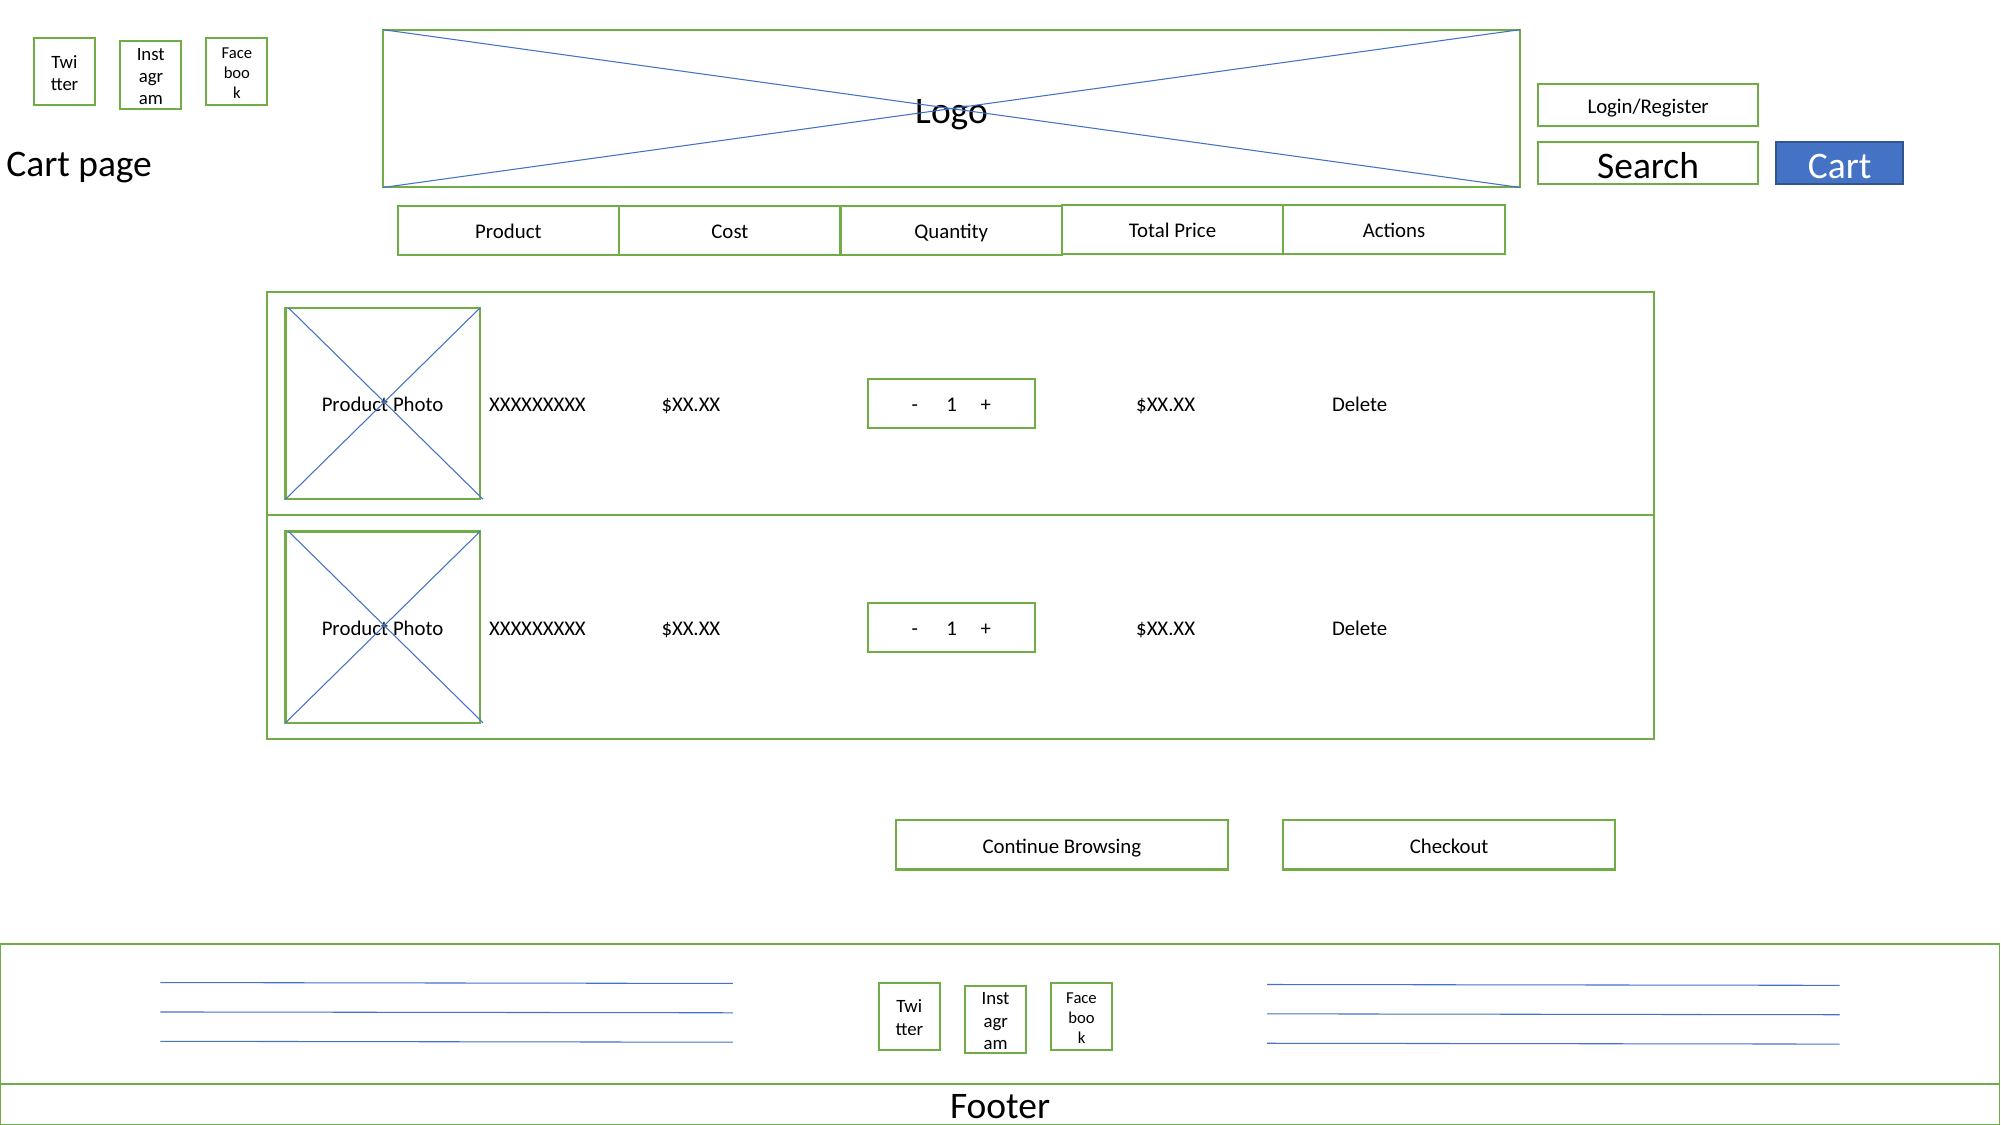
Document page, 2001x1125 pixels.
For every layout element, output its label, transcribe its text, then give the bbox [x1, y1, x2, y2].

text_box XXXXXXXXX $XX.XX $XX.XX Delete [266, 291, 1655, 514]
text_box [288, 531, 483, 723]
text_box Cost [618, 205, 840, 256]
text_box Instagram [964, 985, 1027, 1054]
text_box - 1 + [867, 602, 1036, 653]
text_box Instagram [119, 40, 182, 110]
text_box [0, 943, 2000, 1085]
text_box Login/Register [1537, 83, 1759, 127]
text_box Facebook [1050, 982, 1113, 1051]
text_box Quantity [840, 205, 1063, 256]
text_box XXXXXXXXX $XX.XX $XX.XX Delete [266, 514, 1655, 740]
text_box Search [1537, 141, 1759, 185]
text_box Facebook [205, 37, 268, 106]
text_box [288, 307, 483, 500]
text_box Twitter [33, 37, 96, 106]
text_box Cart page [0, 131, 249, 192]
text_box Twitter [878, 982, 941, 1051]
text_box Total Price [1061, 204, 1282, 255]
text_box Product [397, 205, 618, 256]
text_box Actions [1282, 204, 1506, 255]
text_box Footer [0, 1085, 2000, 1125]
text_box Cart [1775, 141, 1904, 185]
text_box Continue Browsing [895, 819, 1229, 871]
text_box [382, 29, 1521, 188]
text_box - 1 + [867, 378, 1036, 429]
text_box Checkout [1282, 819, 1616, 871]
